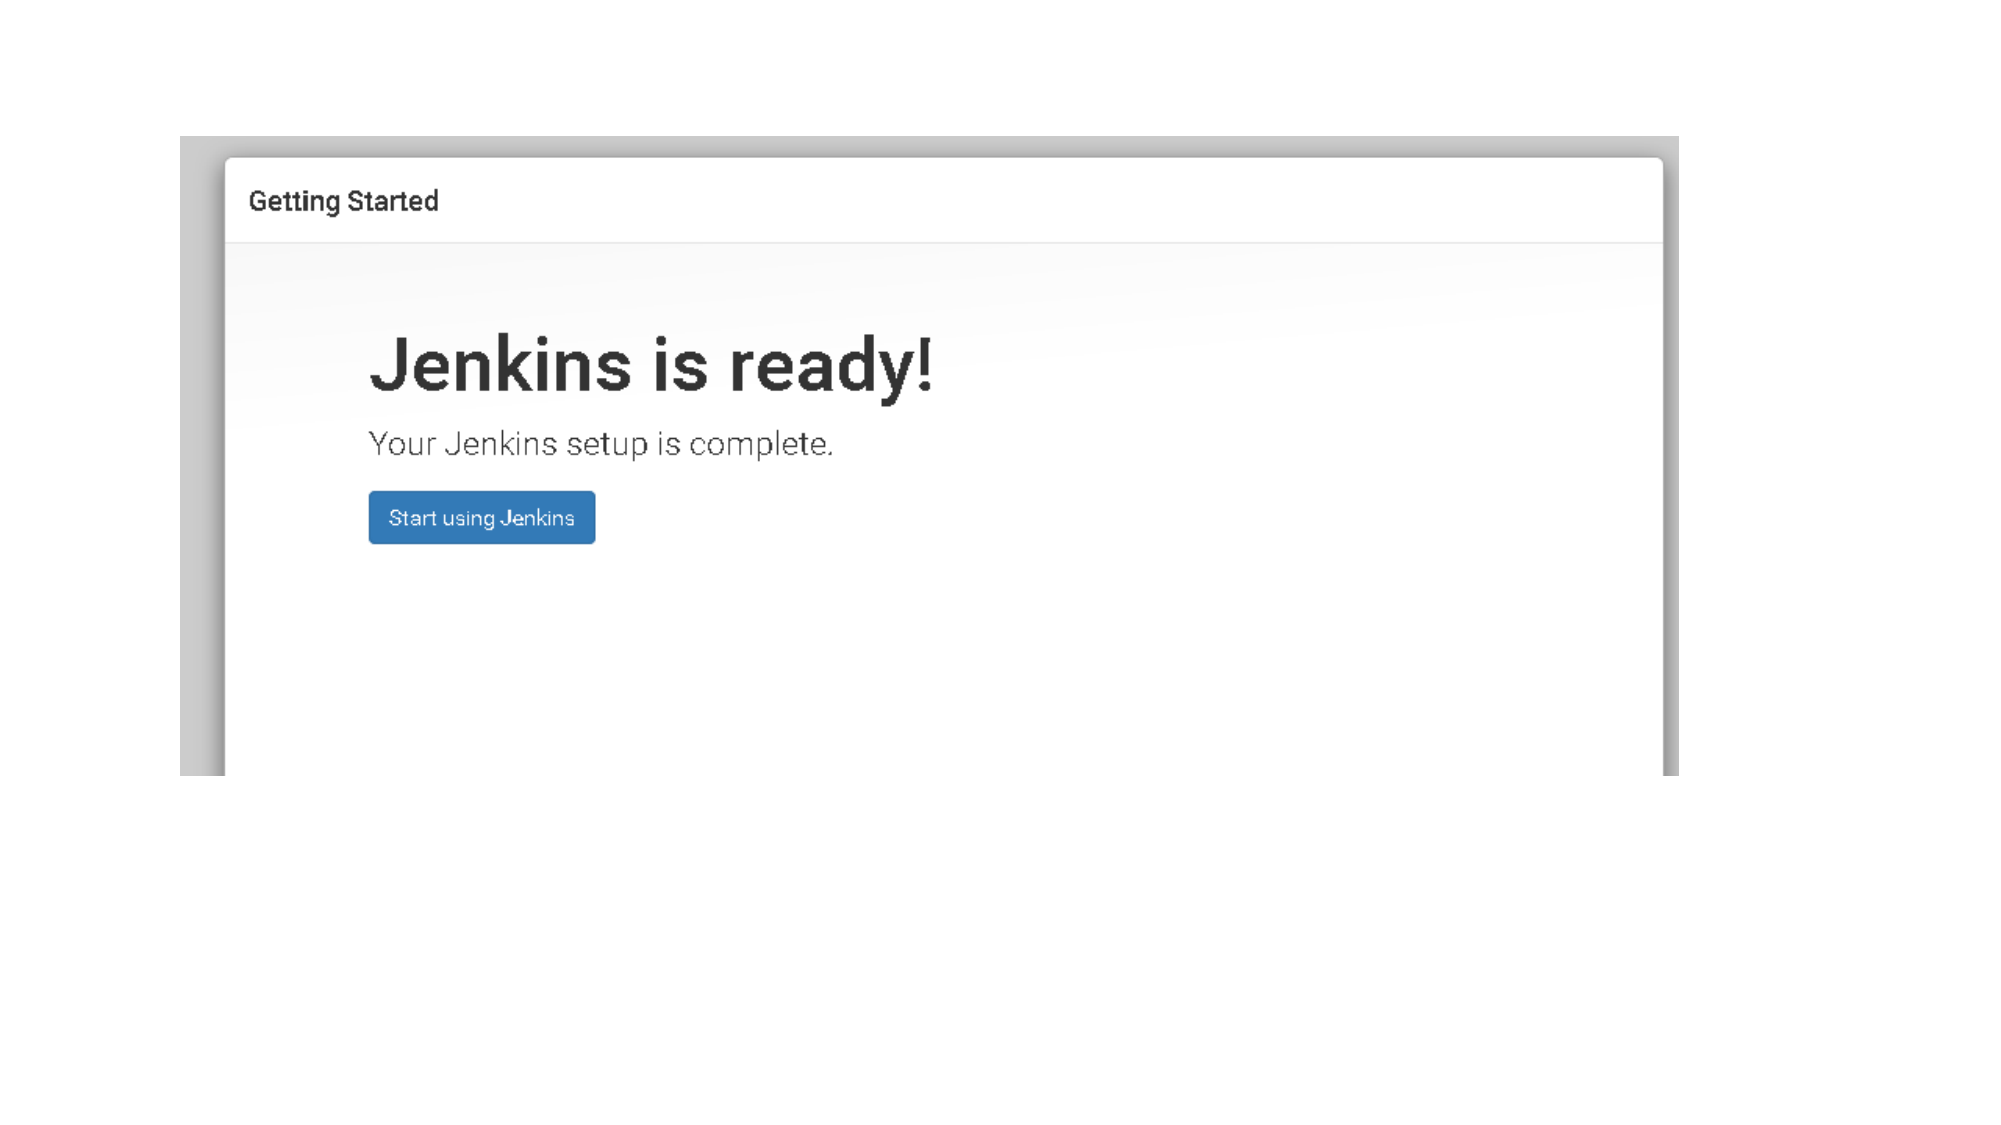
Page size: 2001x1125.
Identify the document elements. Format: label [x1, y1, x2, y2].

picture [180, 136, 1679, 776]
